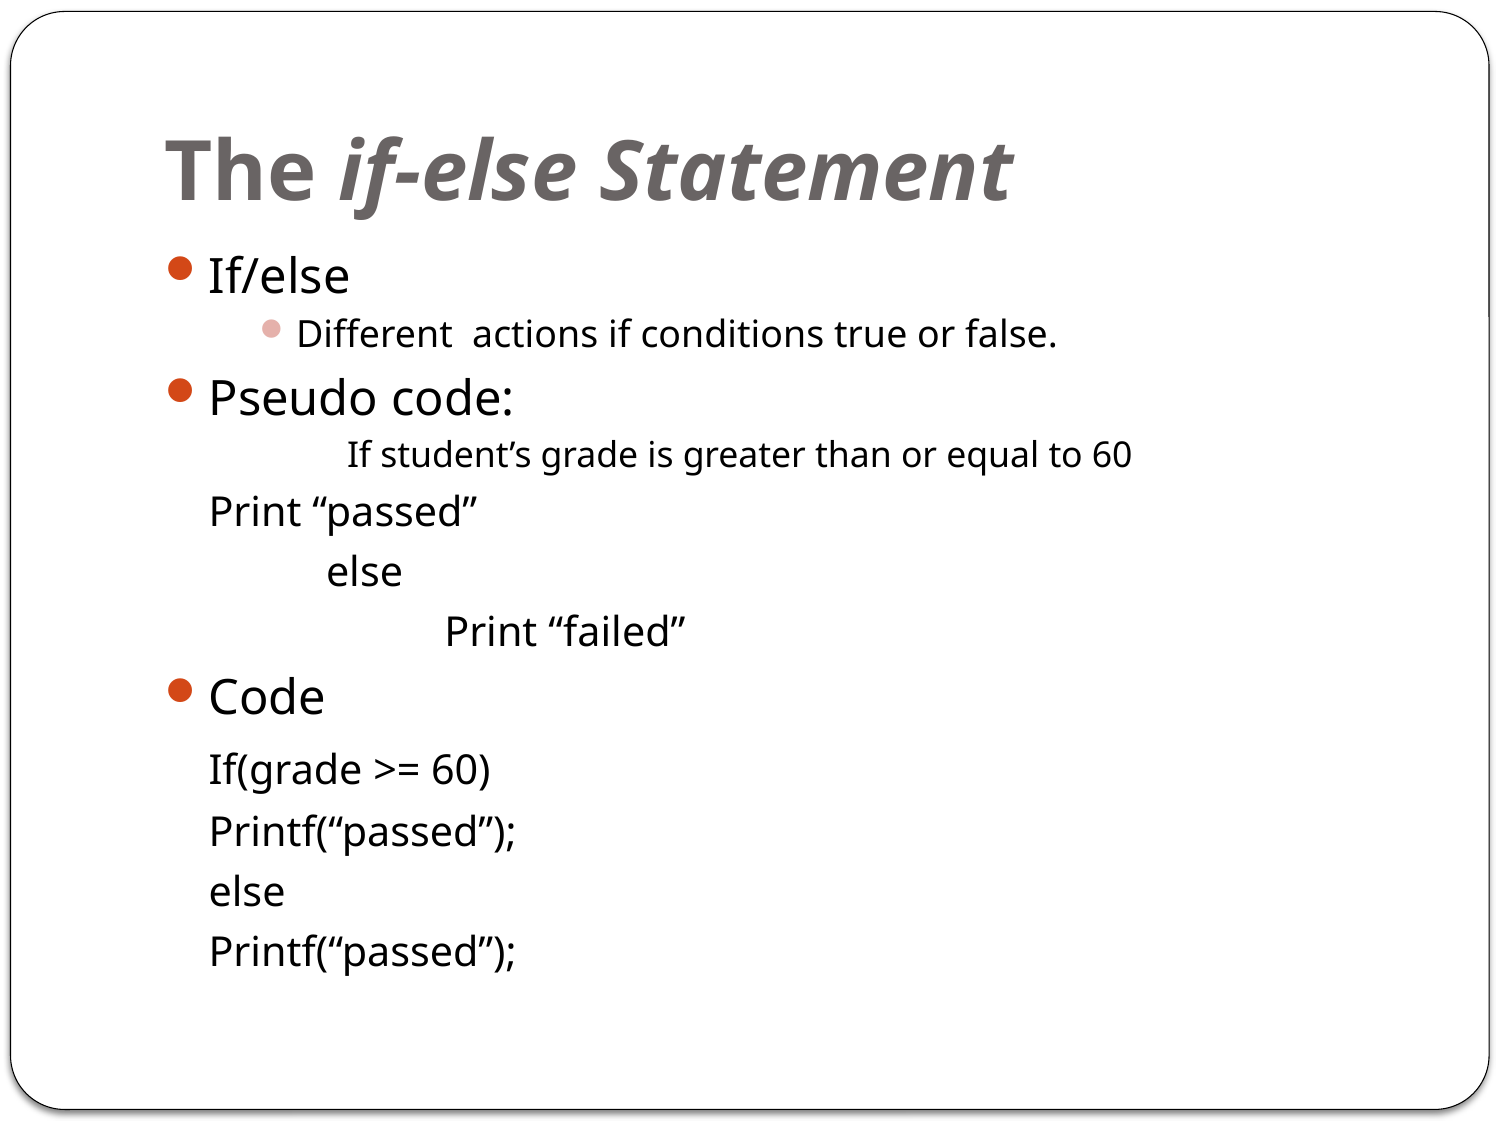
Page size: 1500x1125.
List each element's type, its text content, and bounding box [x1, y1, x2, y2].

list If/else Different actions if conditions true or false. Pseudo code: If student’s grade is greater than or equal to 60 Print “passed” else Print “failed” Code If(grade >= 60) Printf(“passed”); else Printf(“passed”); [150, 237, 1425, 988]
title The if-else Statement [150, 45, 1425, 233]
